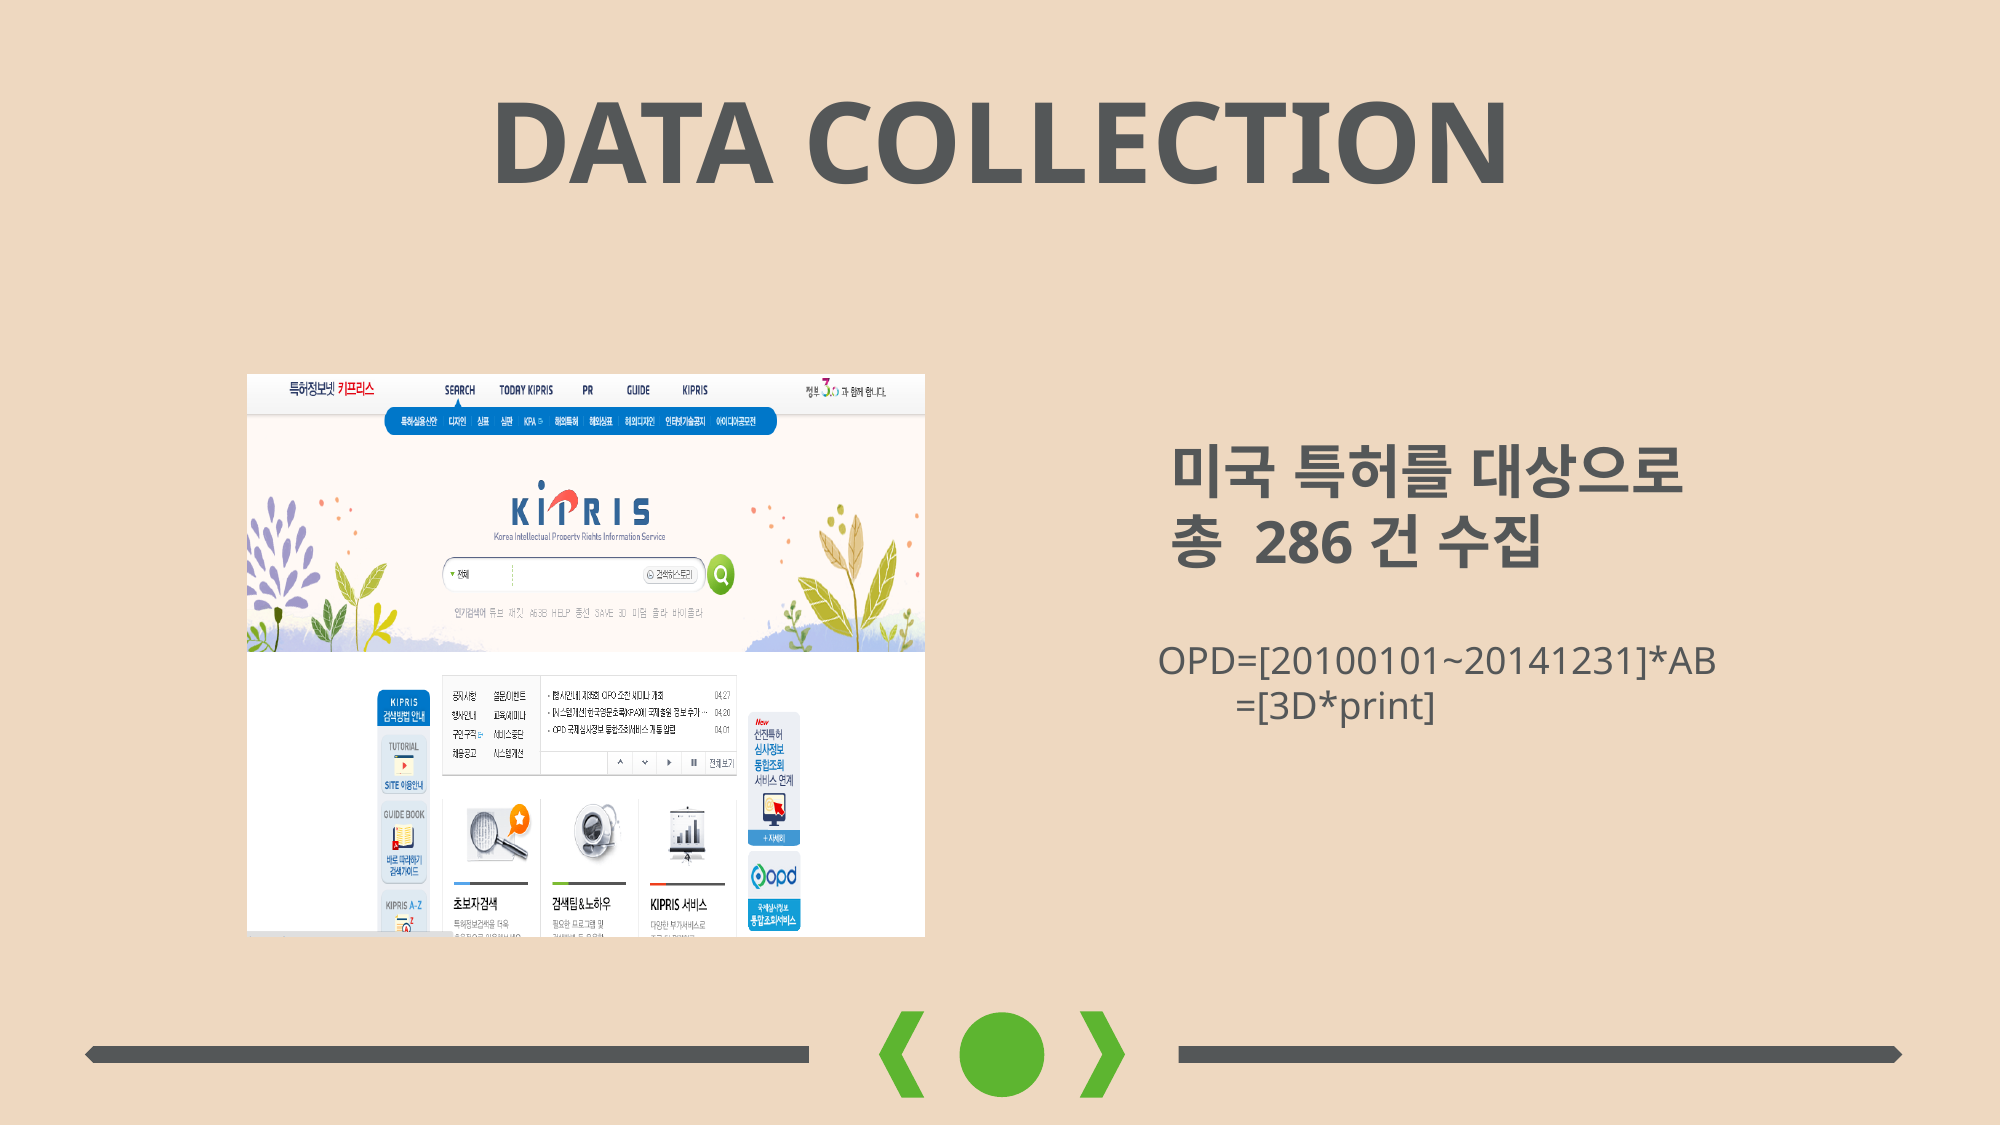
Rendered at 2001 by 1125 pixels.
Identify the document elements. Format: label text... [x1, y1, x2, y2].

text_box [878, 1011, 1125, 1098]
picture [247, 374, 925, 938]
text_box DATA COLLECTION [398, 63, 1559, 214]
text_box [83, 1045, 810, 1065]
text_box 미국 특허를 대상으로 총 286건 수집 [1155, 428, 1716, 583]
text_box OPD=[20100101~20141231]*AB =[3D*print] [1142, 629, 1830, 734]
text_box [1177, 1045, 1904, 1065]
